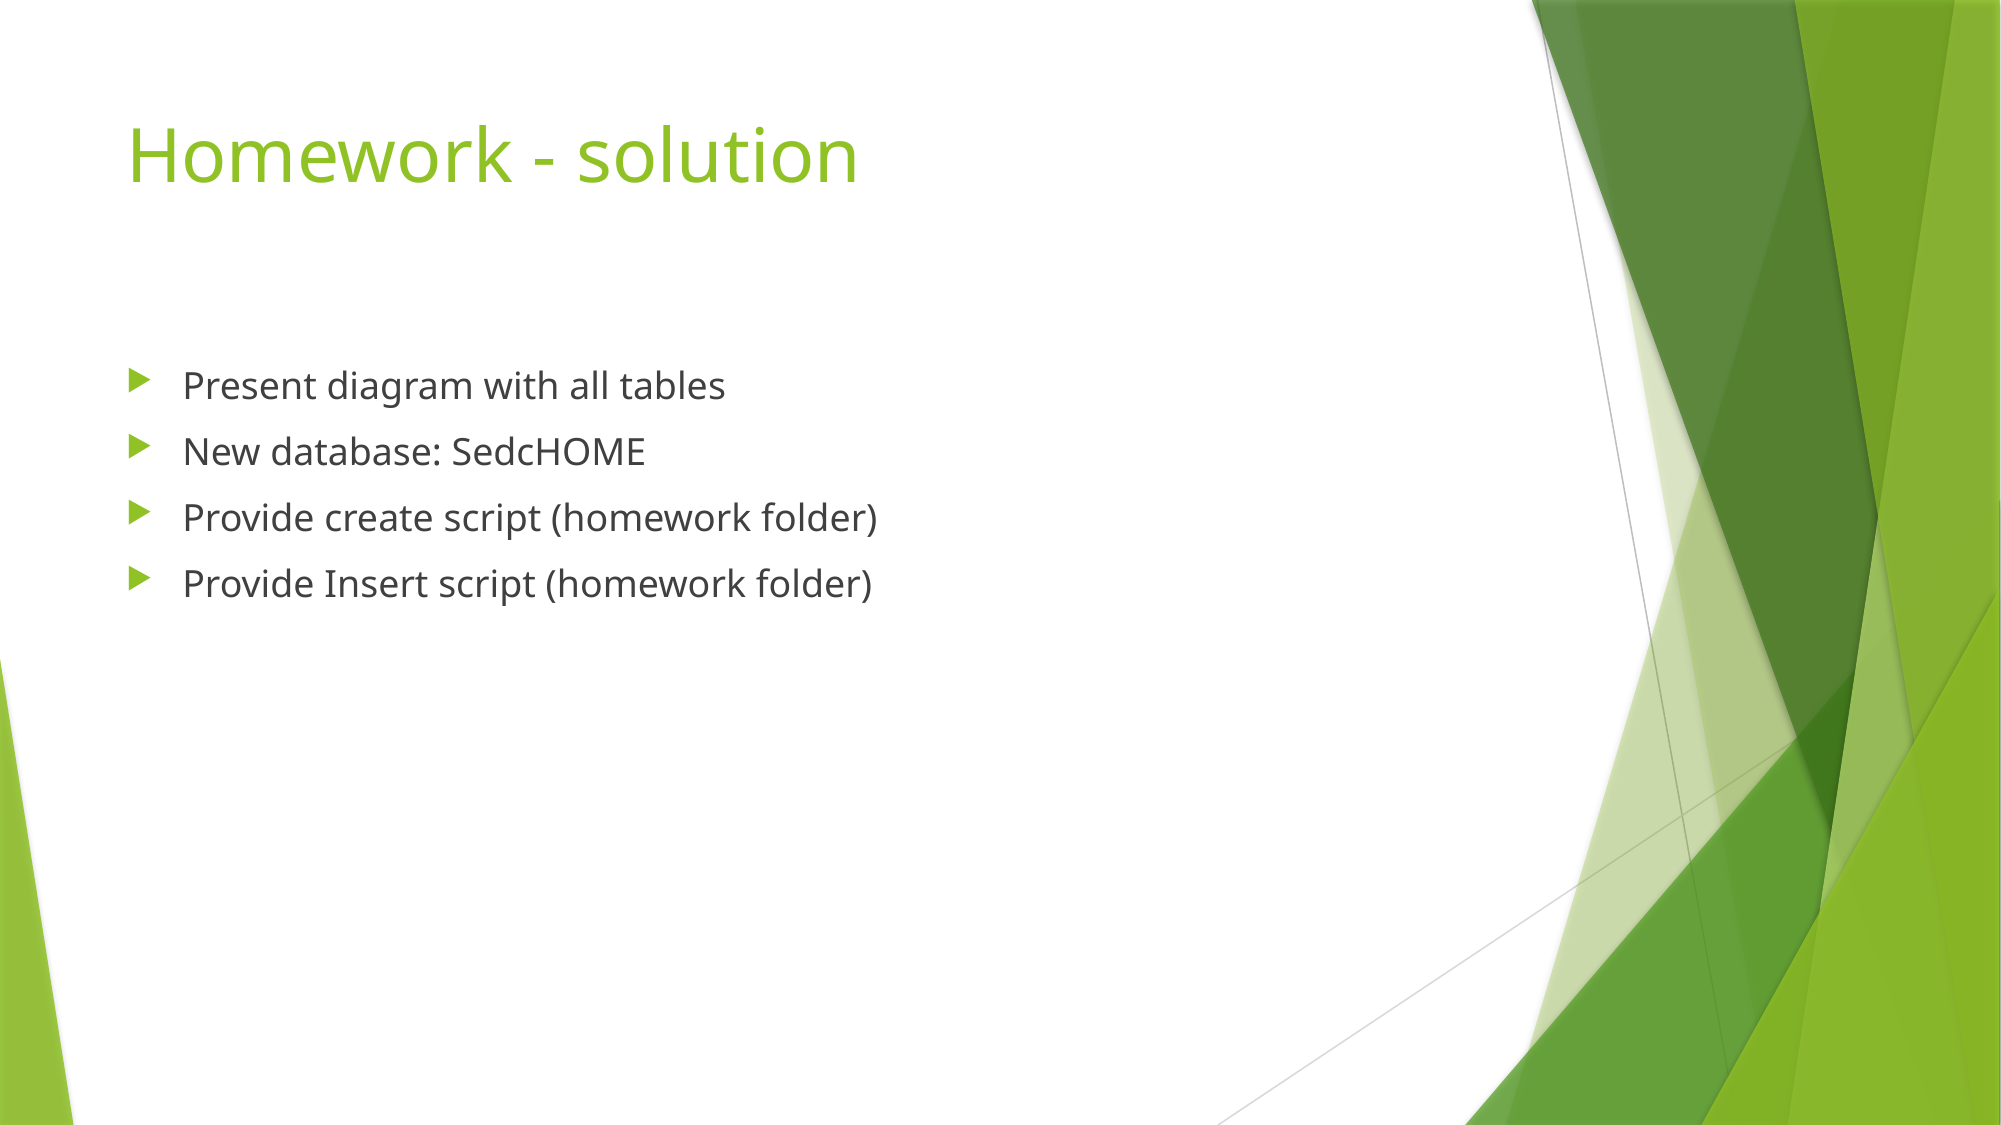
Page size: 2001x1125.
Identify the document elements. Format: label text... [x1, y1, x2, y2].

title Homework - solution [111, 99, 1522, 317]
list Present diagram with all tables New database: SedcHOME Provide create script (homework folder) Provide Insert script (homework folder) [111, 354, 1522, 992]
